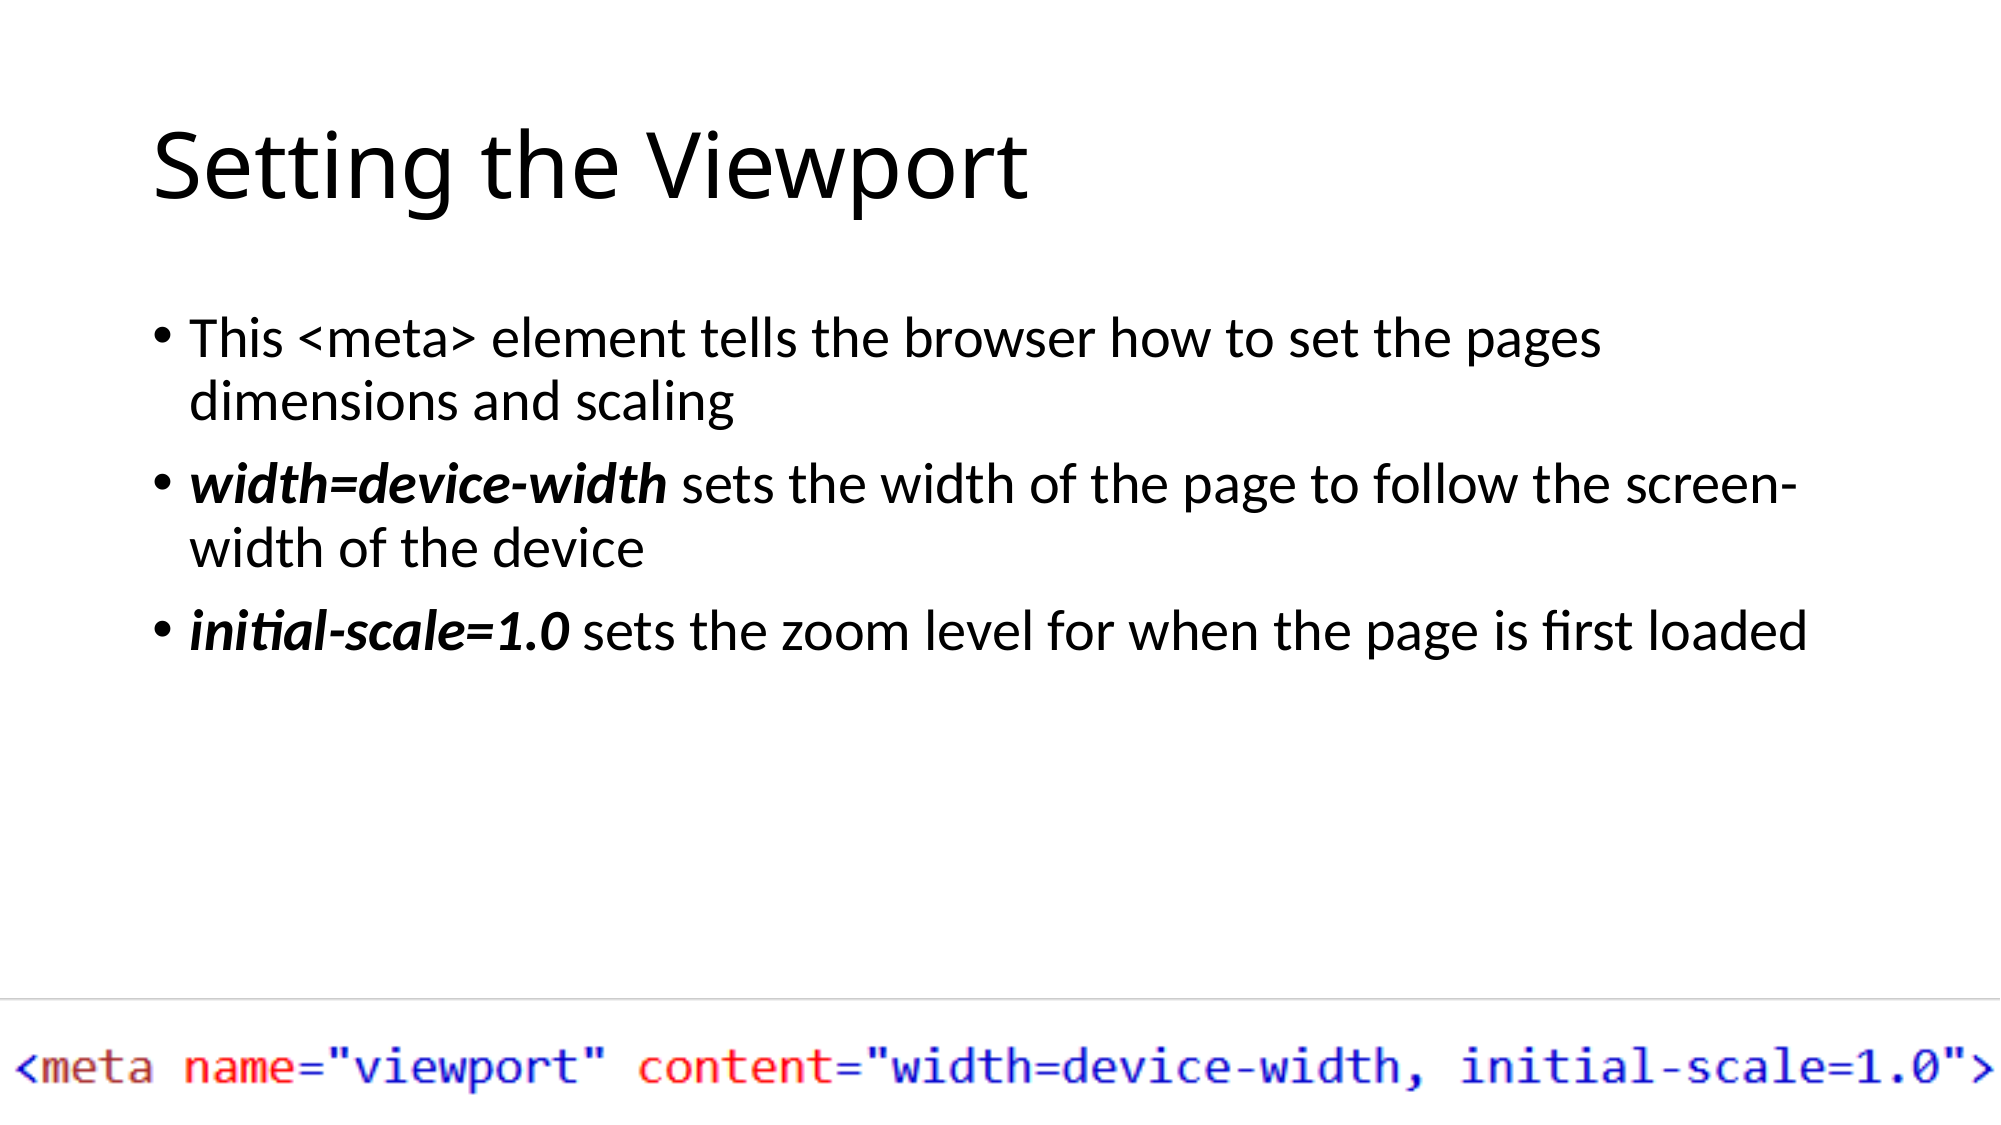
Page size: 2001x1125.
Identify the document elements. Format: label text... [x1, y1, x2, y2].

title Setting the Viewport [137, 59, 1863, 278]
list This <meta> element tells the browser how to set the pages dimensions and scaling width=device-width sets the width of the page to follow the screen-width of the device initial-scale=1.0 sets the zoom level for when the page is first loaded [137, 299, 1863, 998]
picture [0, 998, 2000, 1125]
